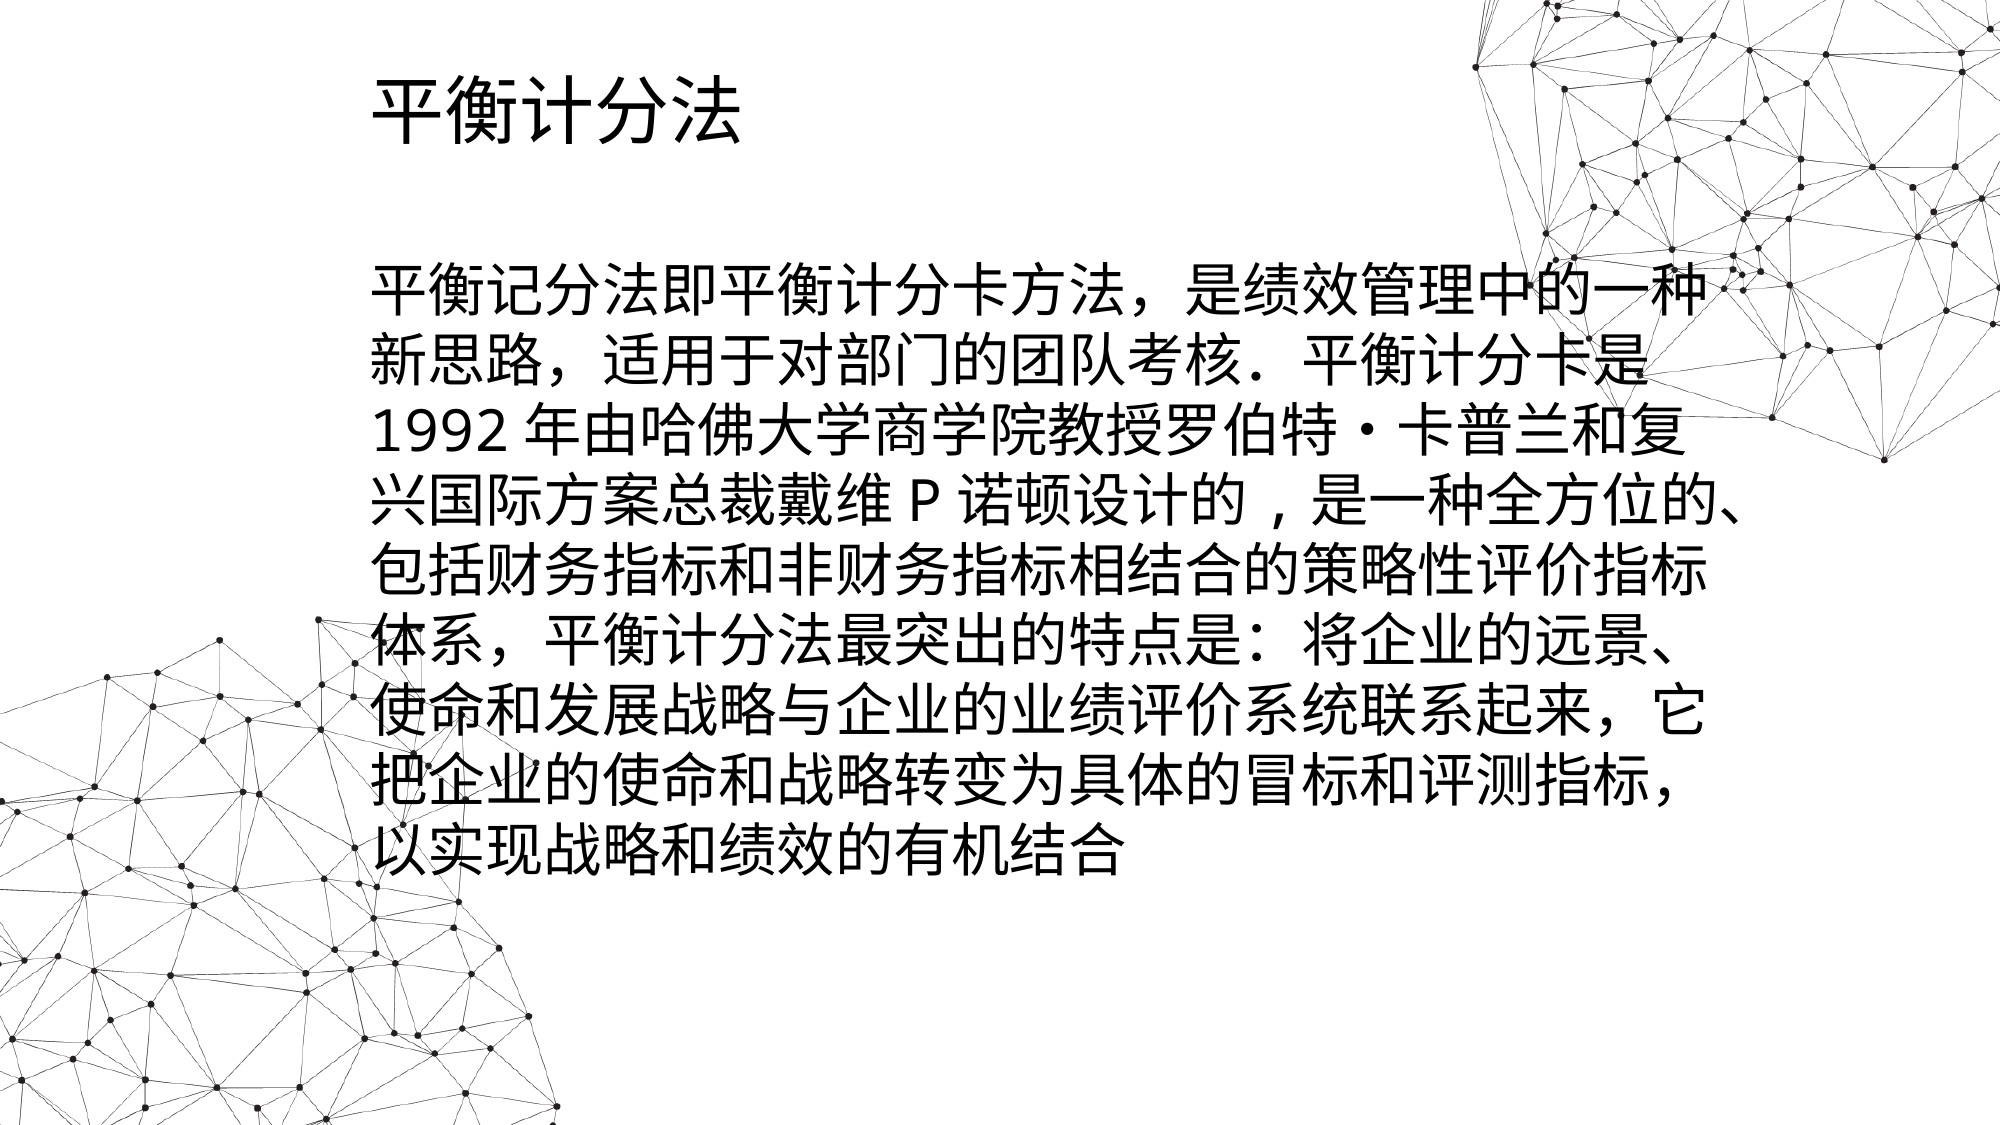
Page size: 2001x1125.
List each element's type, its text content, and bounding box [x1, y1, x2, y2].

text_box 平衡计分法 [354, 56, 921, 161]
picture [0, 0, 2000, 1125]
text_box 平衡记分法即平衡计分卡方法，是绩效管理中的一种新思路，适用于对部门的团队考核．平衡计分卡是1992年由哈佛大学商学院教授罗伯特•卡普兰和复兴国际方案总裁戴维P诺顿设计的,是一种全方位的、包括财务指标和非财务指标相结合的策略性评价指标体系，平衡计分法最突出的特点是：将企业的远景、使命和发展战略与企业的业绩评价系统联系起来，它把企业的使命和战略转变为具体的冒标和评测指标，以实现战略和绩效的有机结合 [354, 245, 1746, 891]
